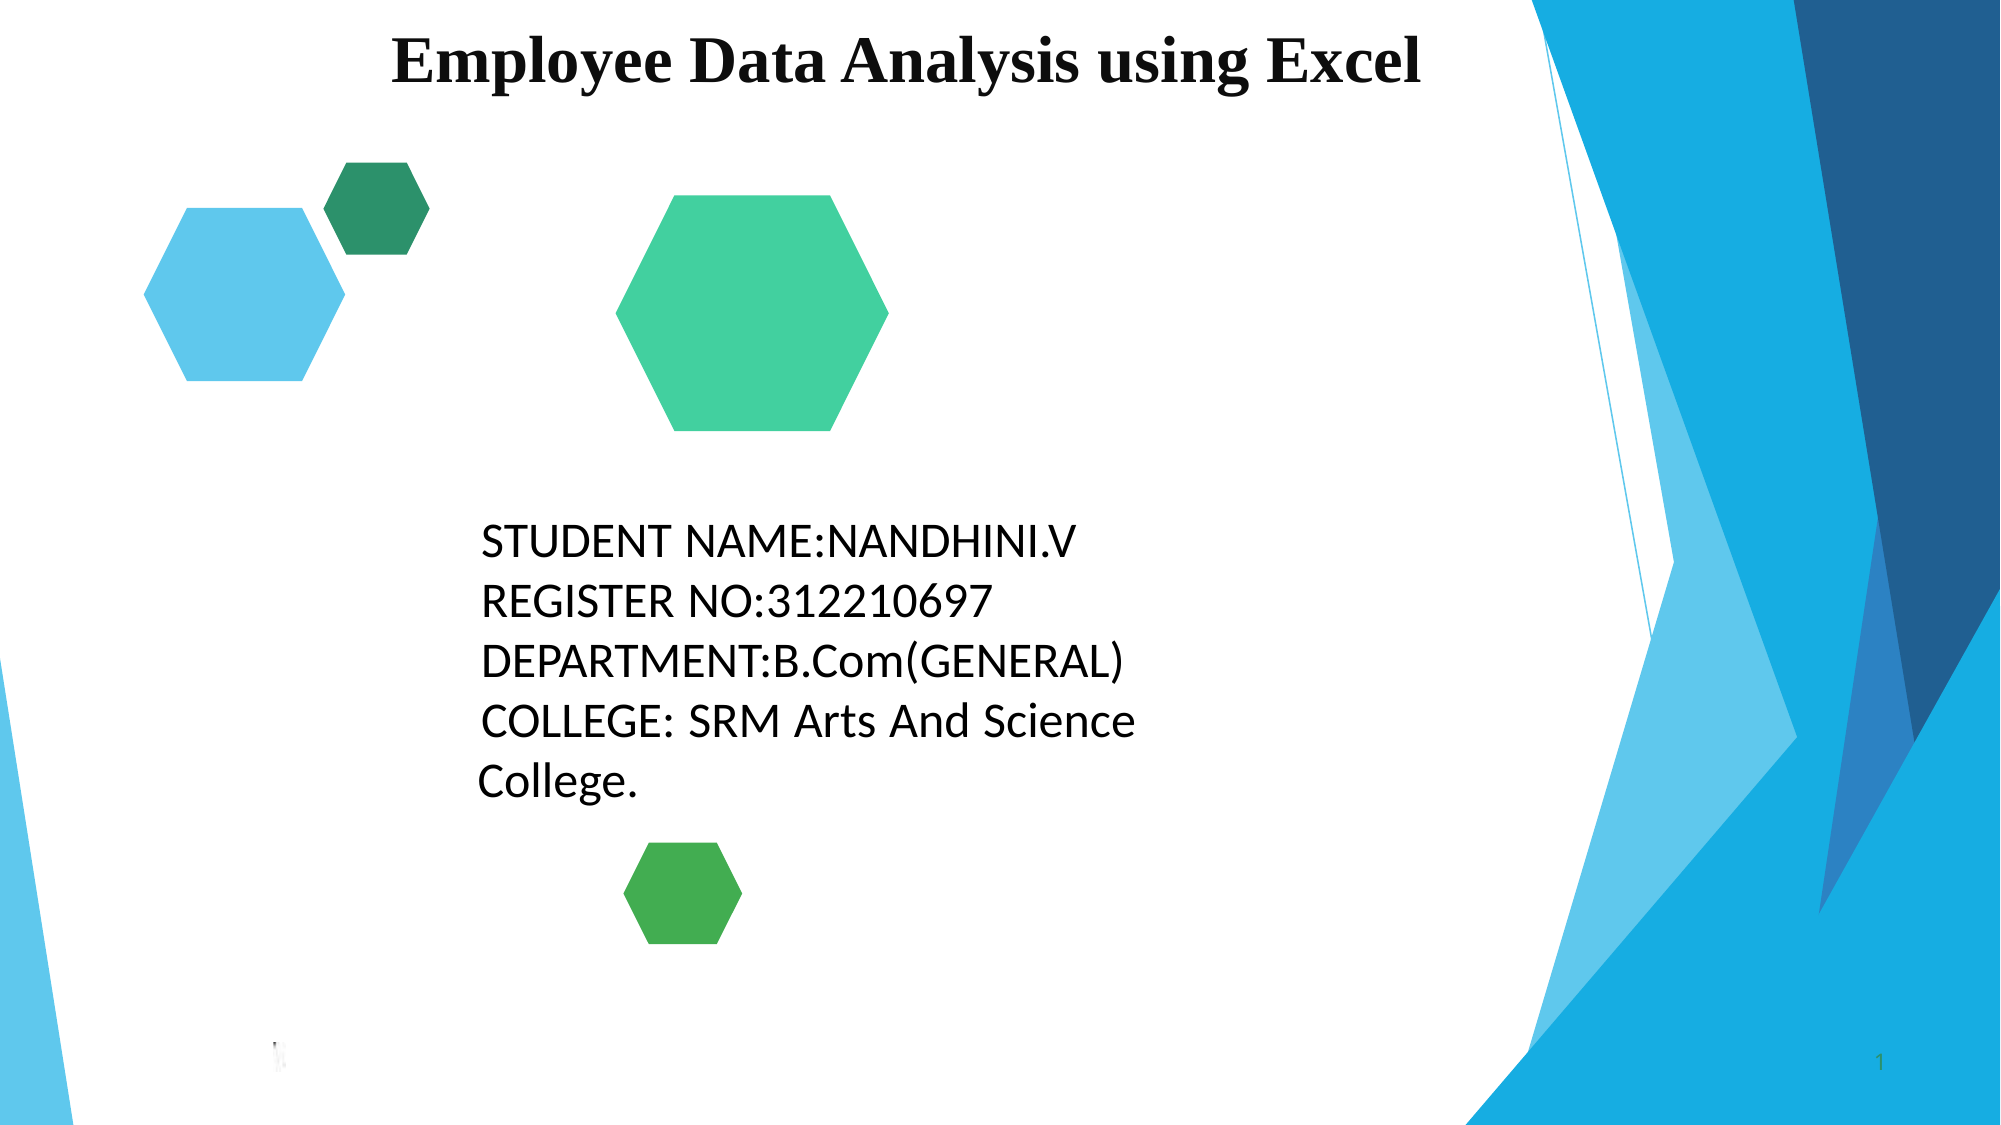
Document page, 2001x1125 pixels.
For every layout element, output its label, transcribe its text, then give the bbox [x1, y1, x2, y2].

text_box [623, 842, 743, 945]
text_box [0, 658, 74, 1125]
text_box Employee Data Analysis using Excel [389, 15, 1428, 96]
text_box [143, 207, 346, 382]
text_box [615, 195, 889, 432]
text_box 1 [1871, 1047, 1889, 1075]
text_box STUDENT NAME:NANDHINI.V REGISTER NO:312210697 DEPARTMENT:B.Com(GENERAL) COLLEGE: SRM Arts And Science College. [474, 507, 1301, 808]
text_box [323, 162, 430, 255]
text_box [273, 1042, 286, 1072]
